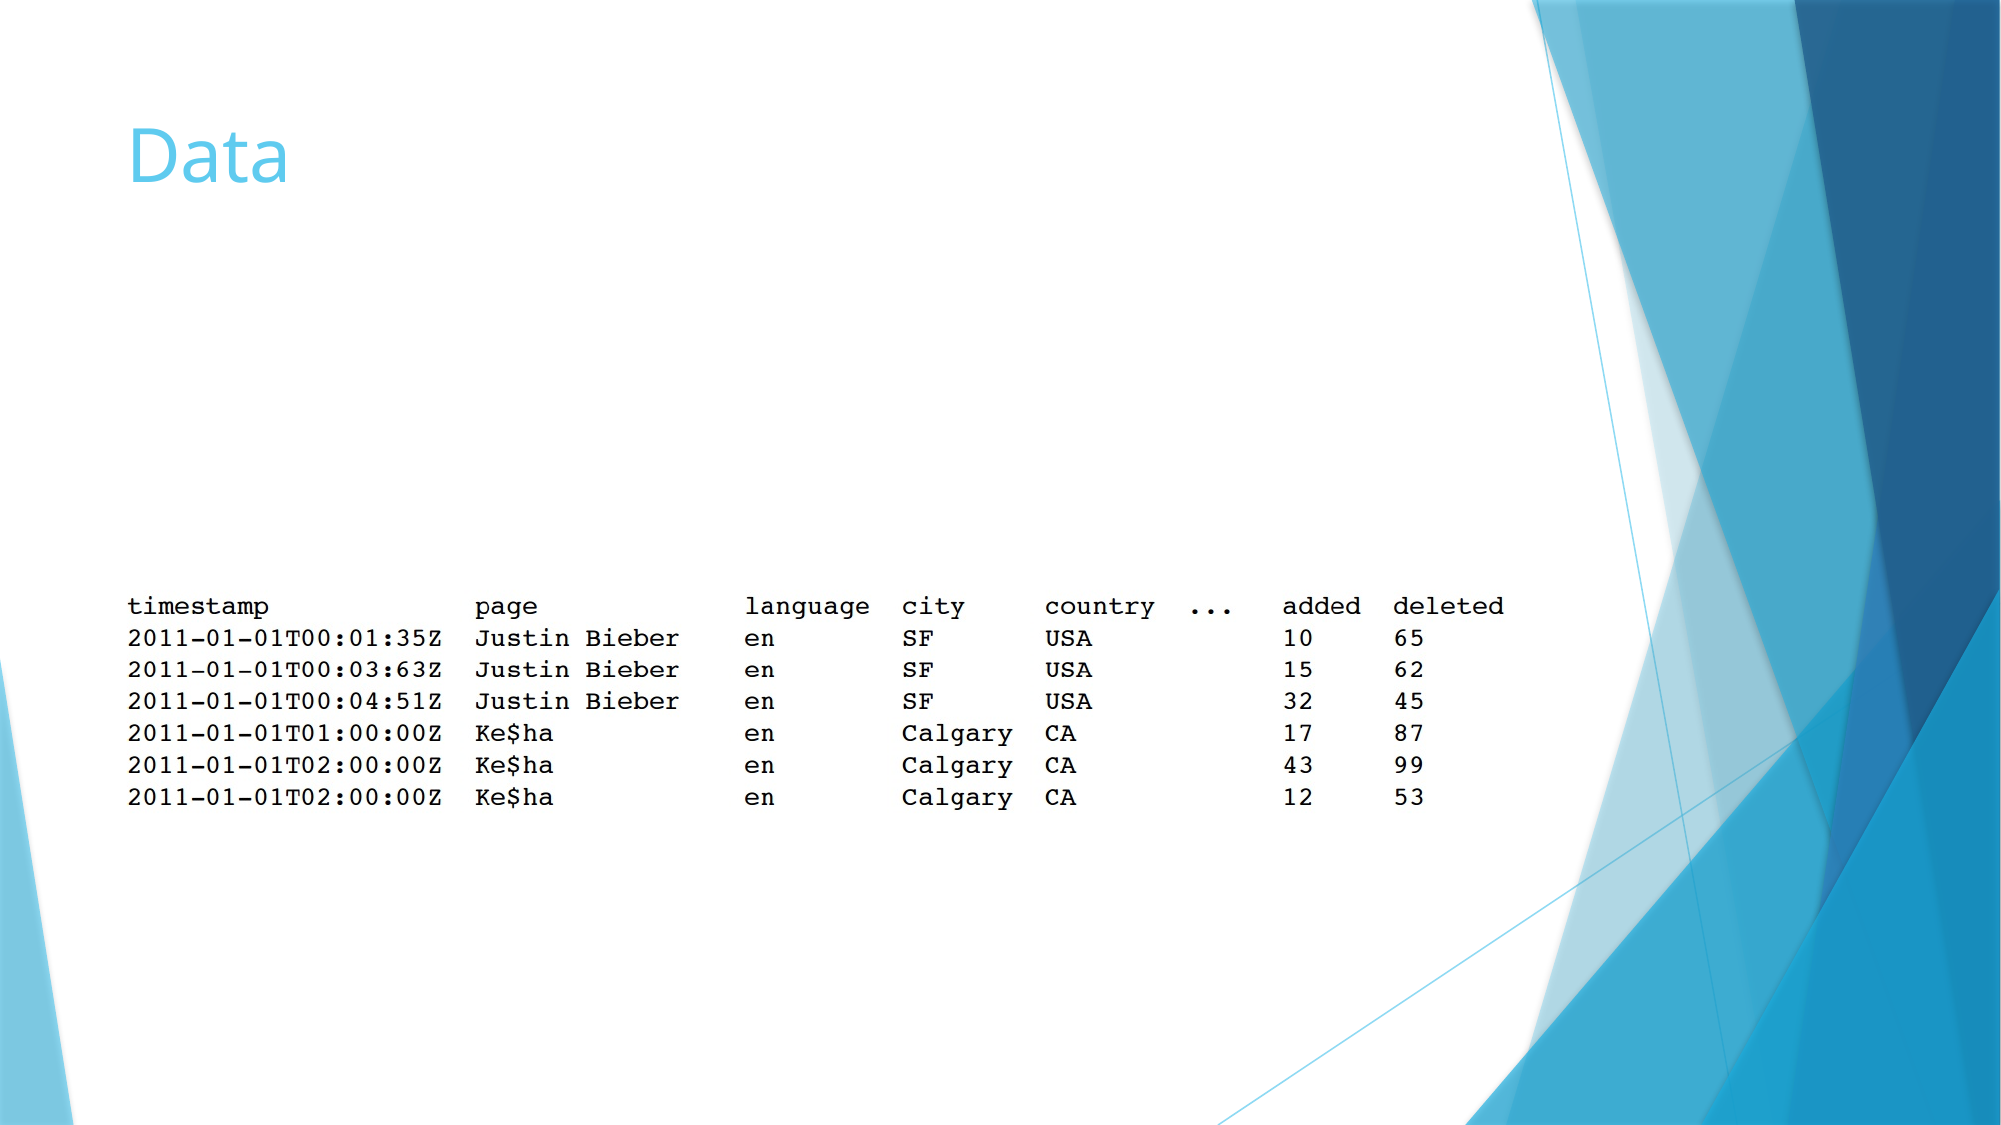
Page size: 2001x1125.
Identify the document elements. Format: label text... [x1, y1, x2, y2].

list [110, 526, 1522, 820]
title Data [111, 99, 1522, 317]
